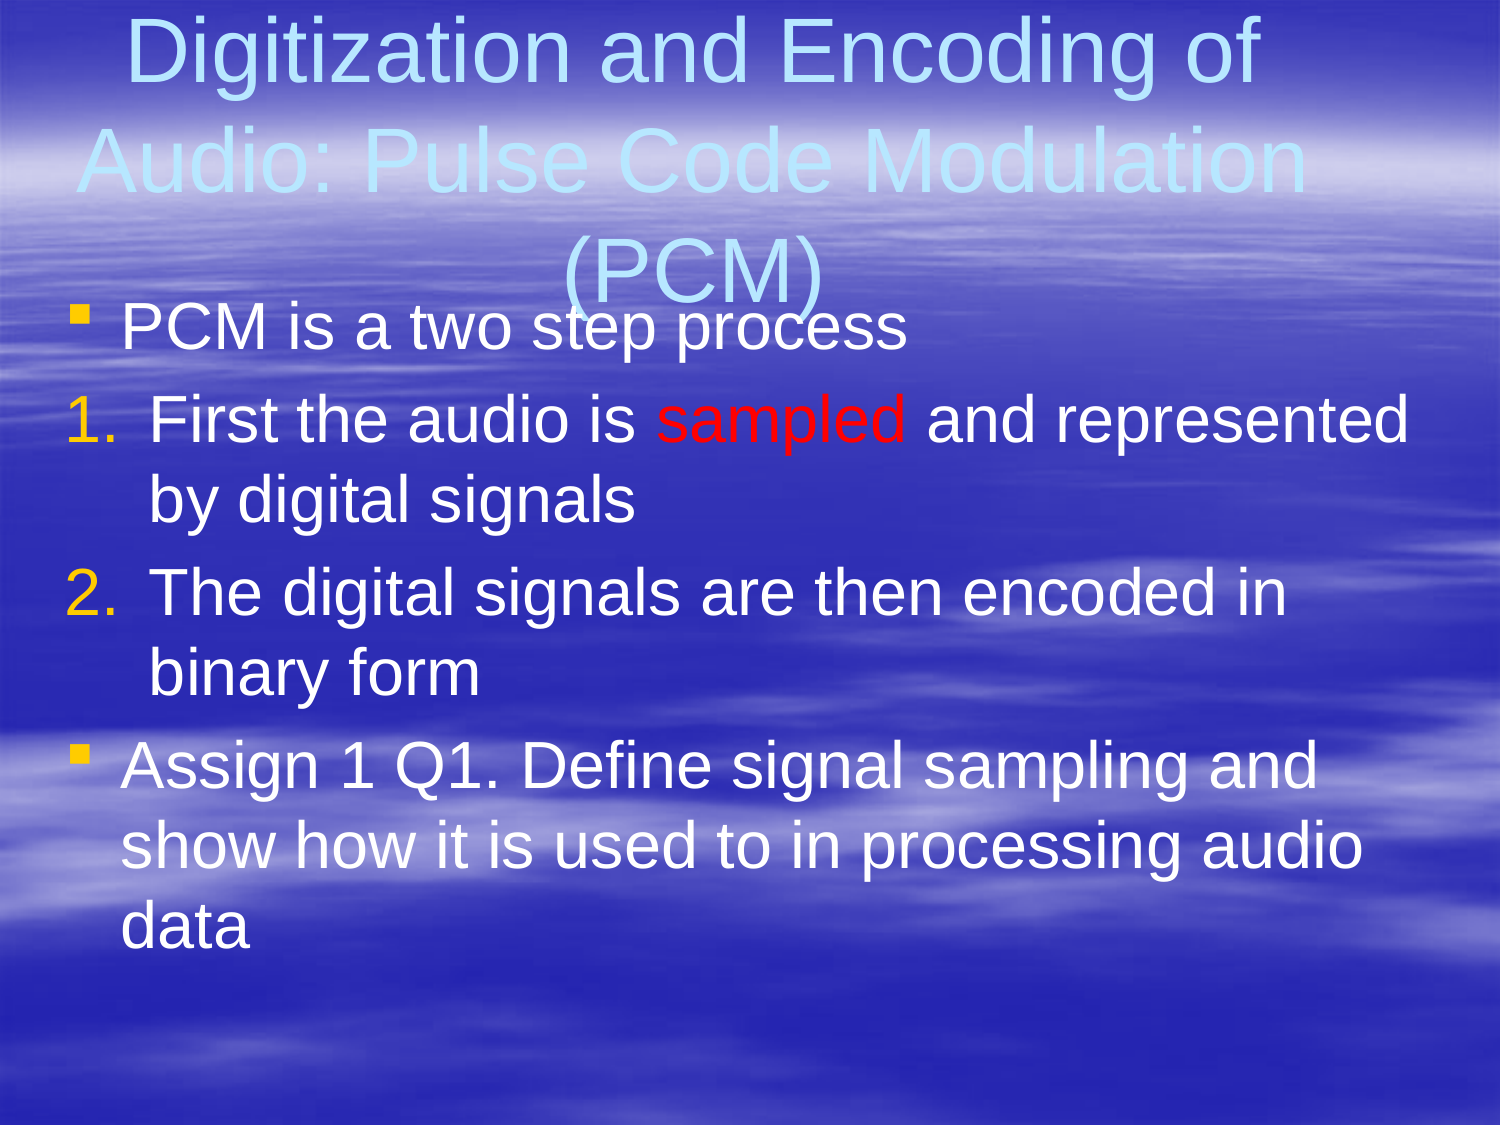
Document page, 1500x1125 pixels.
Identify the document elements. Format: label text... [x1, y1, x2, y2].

list PCM is a two step process First the audio is sampled and represented by digital signals The digital signals are then encoded in binary form Assign 1 Q1. Define signal sampling and show how it is used to in processing audio data [49, 274, 1451, 1001]
title Digitization and Encoding of Audio: Pulse Code Modulation (PCM) [0, 62, 1388, 251]
